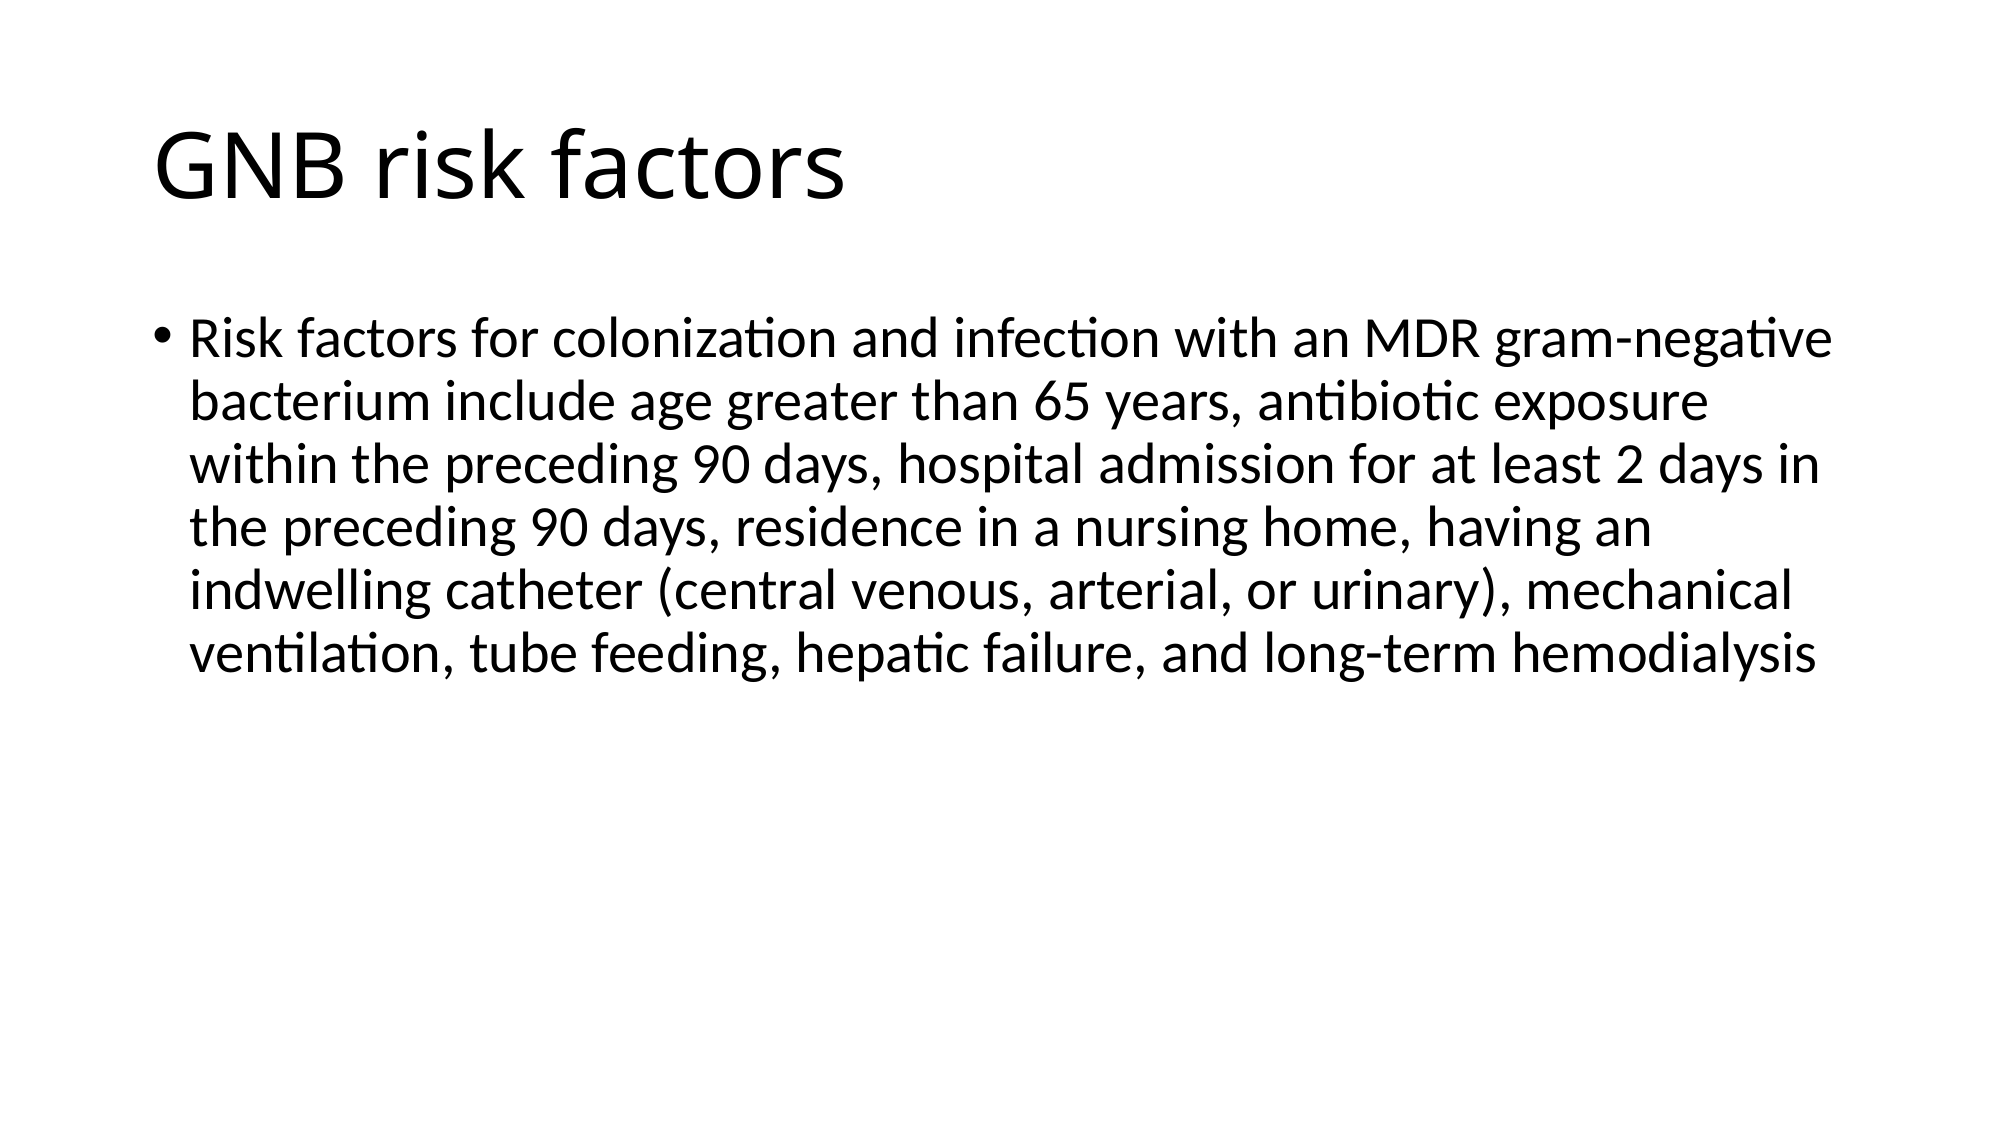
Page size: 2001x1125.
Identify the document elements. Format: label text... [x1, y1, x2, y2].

title GNB risk factors [137, 59, 1863, 278]
list Risk factors for colonization and infection with an MDR gram-negative bacterium include age greater than 65 years, antibiotic exposure within the preceding 90 days, hospital admission for at least 2 days in the preceding 90 days, residence in a nursing home, having an indwelling catheter (central venous, arterial, or urinary), mechanical ventilation, tube feeding, hepatic failure, and long-term hemodialysis [137, 299, 1863, 1014]
